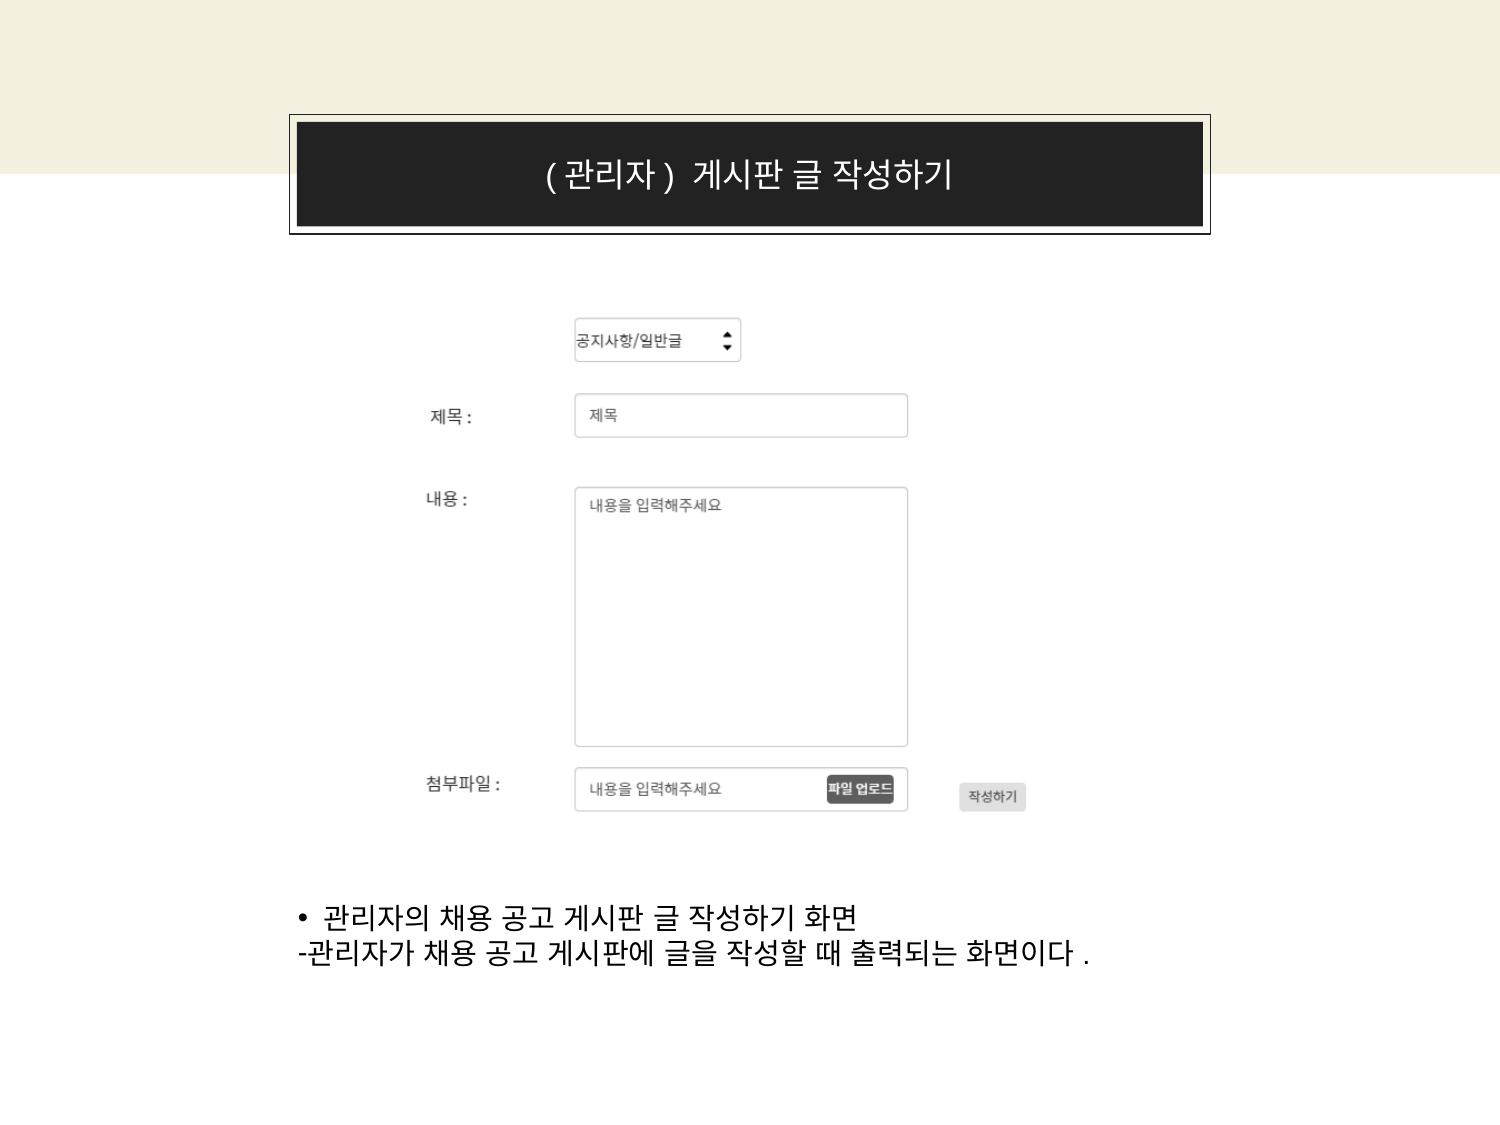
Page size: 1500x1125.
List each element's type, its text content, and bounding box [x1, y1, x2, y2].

title (관리자) 게시판 글 작성하기 [296, 121, 1203, 227]
picture [361, 242, 1124, 875]
text_box 관리자의 채용 공고 게시판 글 작성하기 화면 관리자가 채용 공고 게시판에 글을 작성할 때 출력되는 화면이다. [282, 892, 1228, 979]
